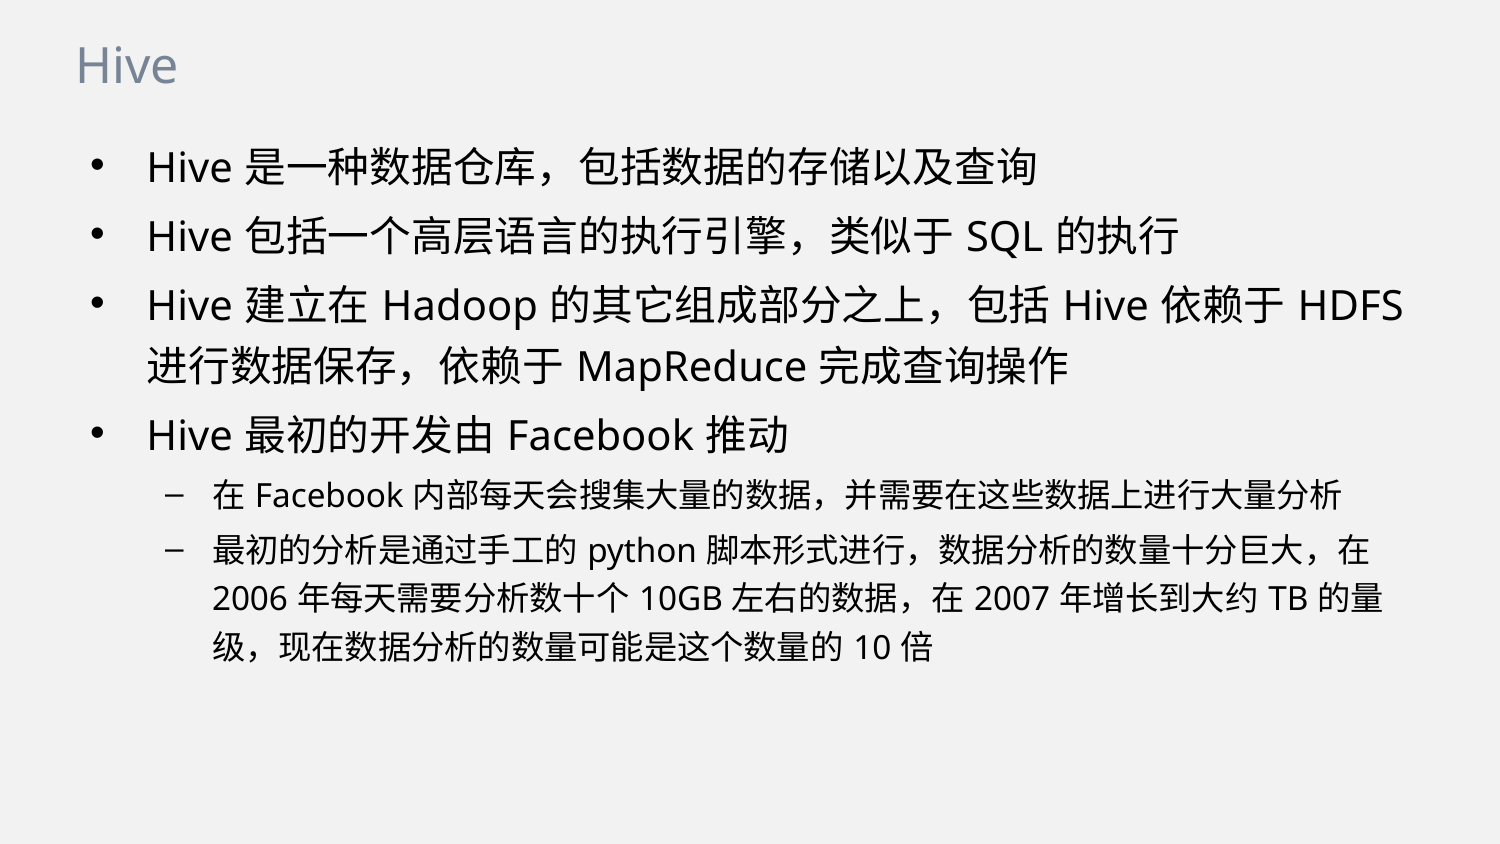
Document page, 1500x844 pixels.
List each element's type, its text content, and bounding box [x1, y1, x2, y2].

list Hive是一种数据仓库，包括数据的存储以及查询 Hive包括一个高层语言的执行引擎，类似于SQL的执行 Hive建立在Hadoop的其它组成部分之上，包括Hive依赖于HDFS进行数据保存，依赖于MapReduce完成查询操作 Hive最初的开发由Facebook推动 在Facebook内部每天会搜集大量的数据，并需要在这些数据上进行大量分析 最初的分析是通过手工的python脚本形式进行，数据分析的数量十分巨大，在2006年每天需要分析数十个10GB左右的数据，在2007年增长到大约TB的量级，现在数据分析的数量可能是这个数量的10倍 [75, 126, 1426, 788]
text_box Hive [75, 32, 573, 95]
